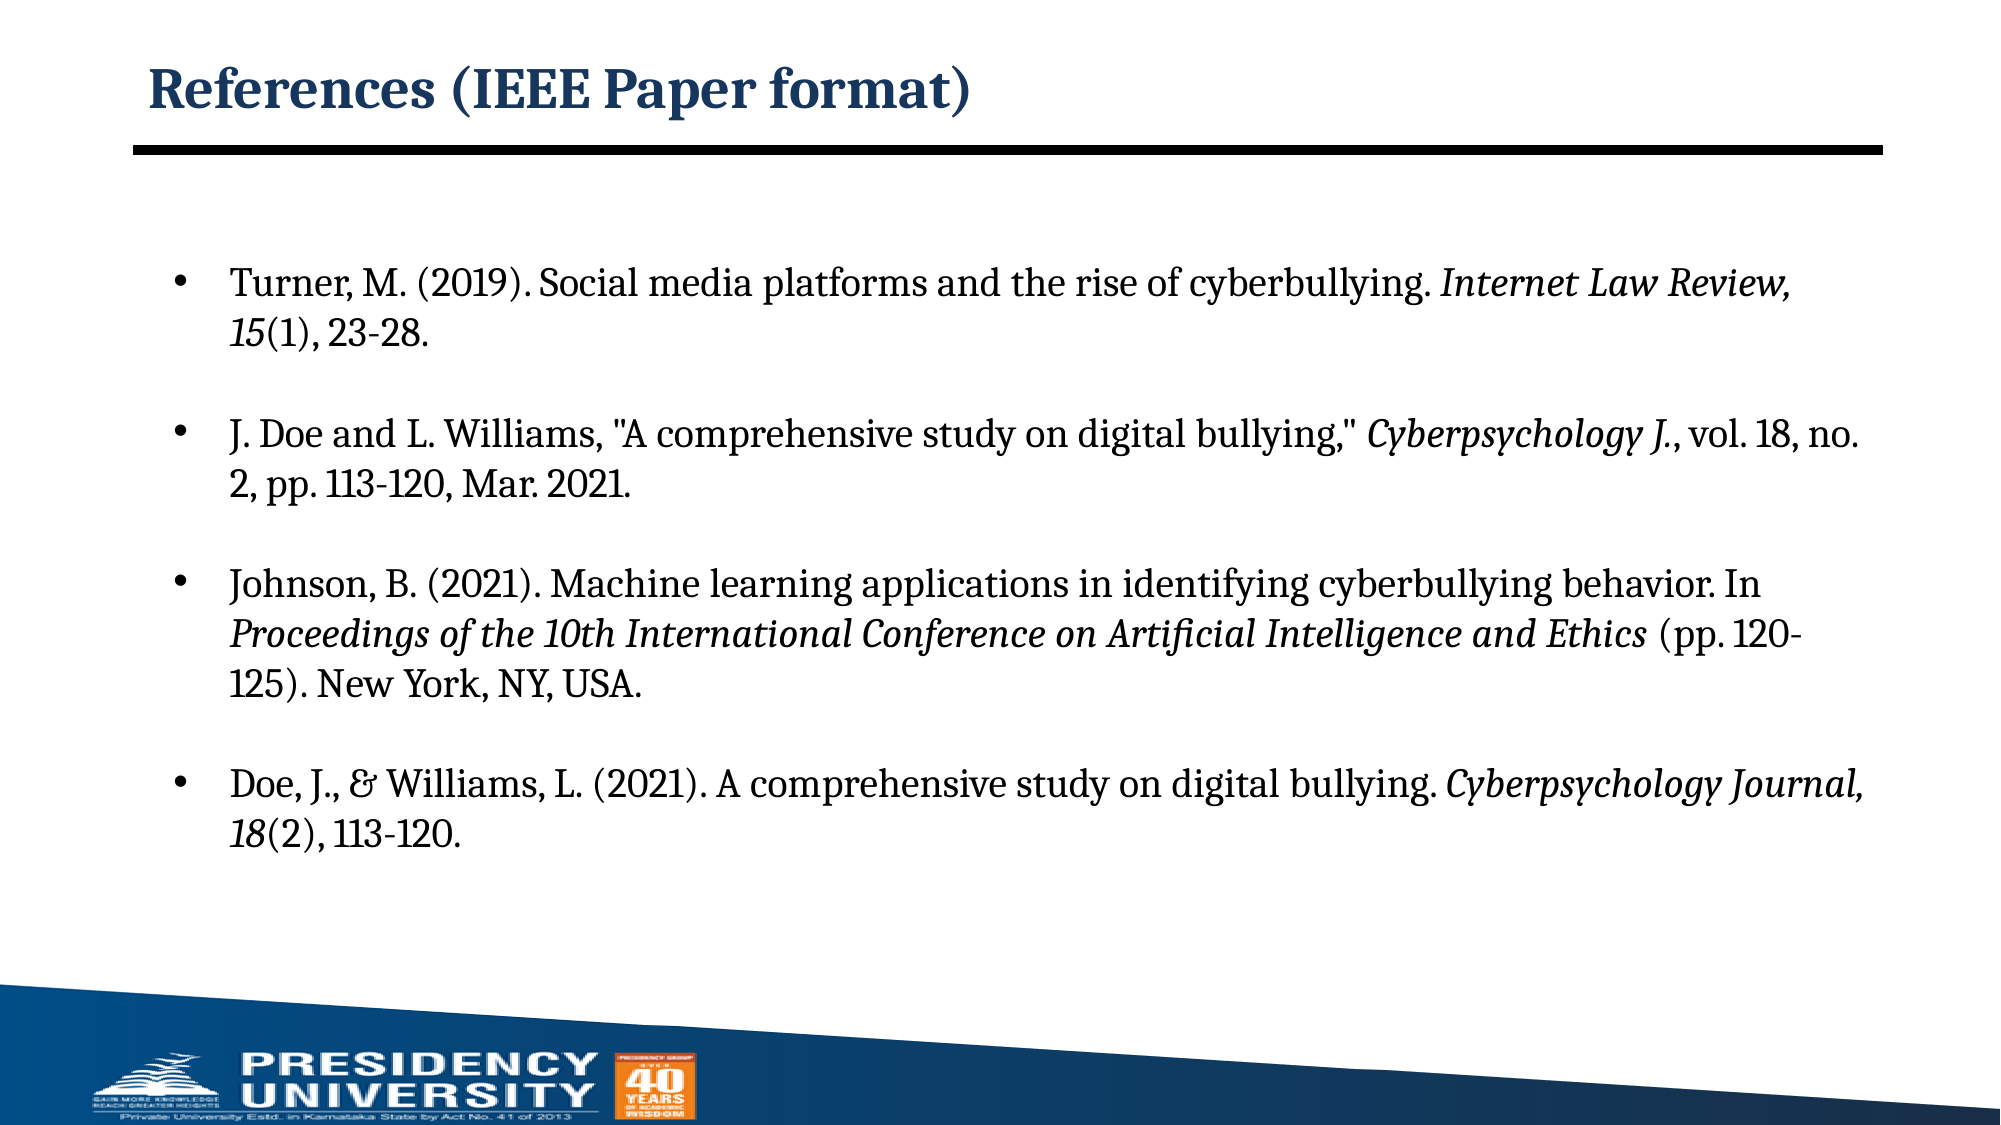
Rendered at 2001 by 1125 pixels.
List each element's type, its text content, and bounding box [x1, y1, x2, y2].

picture [0, 982, 2000, 1125]
list Turner, M. (2019). Social media platforms and the rise of cyberbullying. Internet Law Review, 15(1), 23-28. J. Doe and L. Williams, "A comprehensive study on digital bullying," Cyberpsychology J., vol. 18, no. 2, pp. 113-120, Mar. 2021. Johnson, B. (2021). Machine learning applications in identifying cyberbullying behavior. In Proceedings of the 10th International Conference on Artificial Intelligence and Ethics (pp. 120-125). New York, NY, USA. Doe, J., & Williams, L. (2021). A comprehensive study on digital bullying. Cyberpsychology Journal, 18(2), 113-120. [133, 187, 1884, 1000]
title References (IEEE Paper format) [133, 45, 1884, 125]
